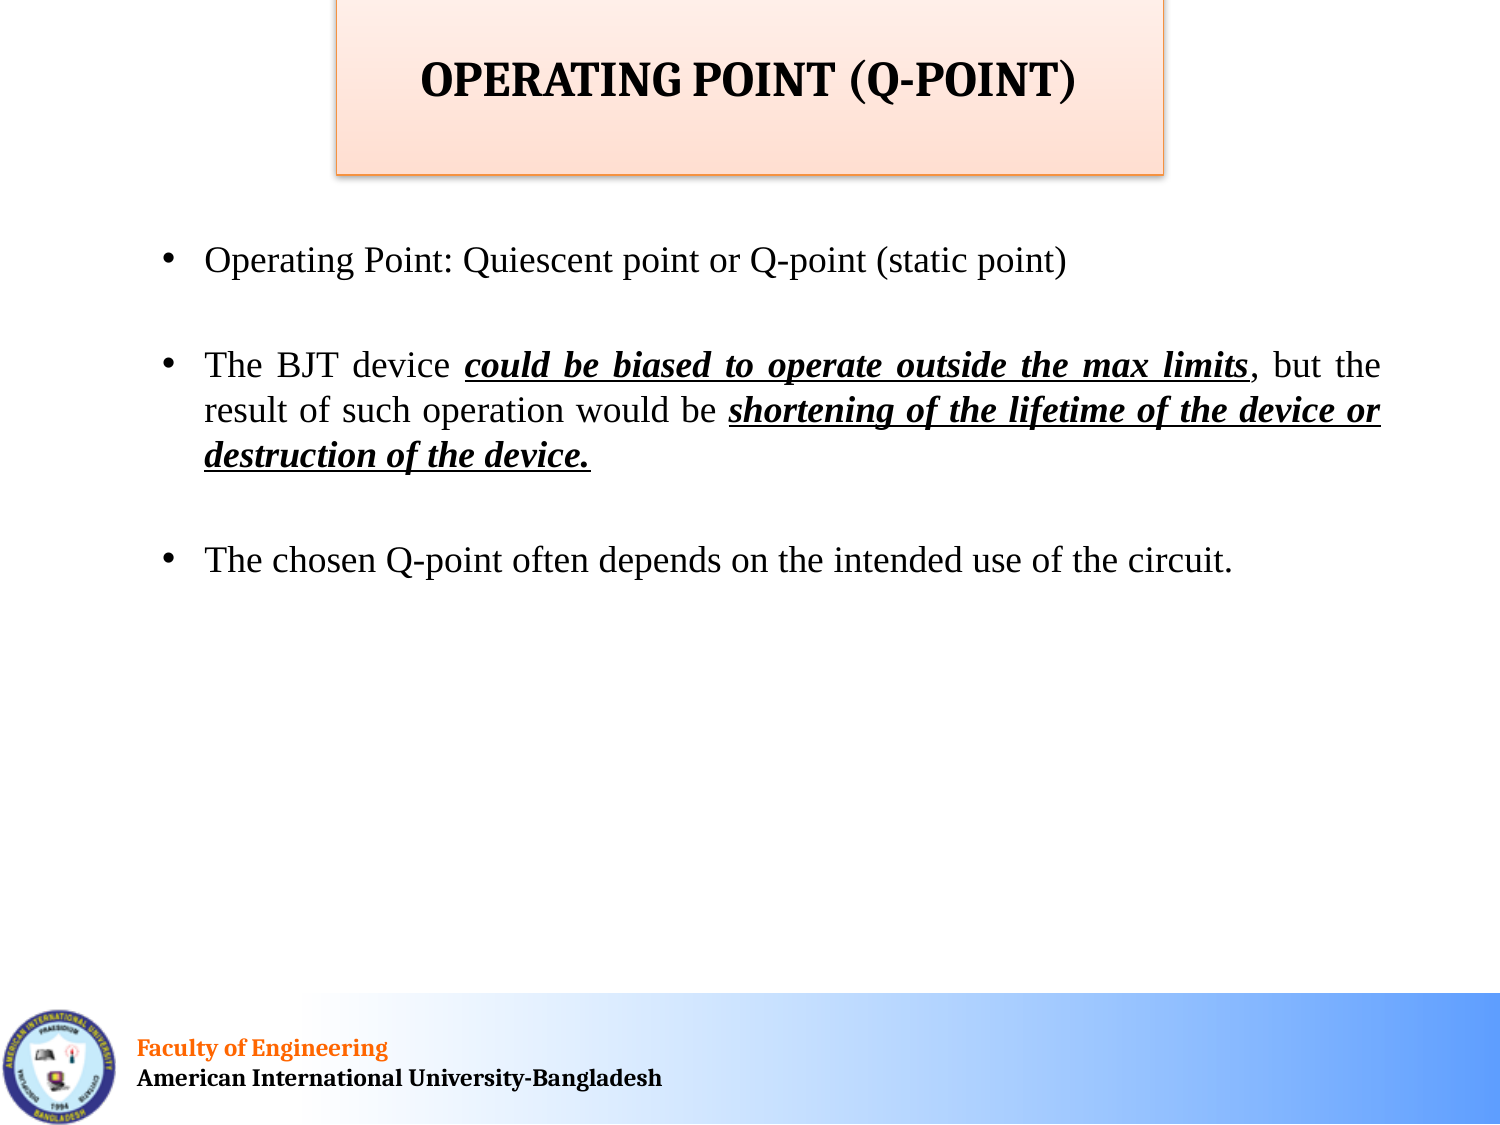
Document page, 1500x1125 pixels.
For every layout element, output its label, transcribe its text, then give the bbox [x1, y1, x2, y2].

picture [0, 1007, 119, 1125]
title OPERATING POINT (Q-POINT) [336, 0, 1164, 176]
list Operating Point: Quiescent point or Q-point (static point) The BJT device could be biased to operate outside the max limits, but the result of such operation would be shortening of the lifetime of the device or destruction of the device. The chosen Q-point often depends on the intended use of the circuit. [147, 227, 1397, 898]
